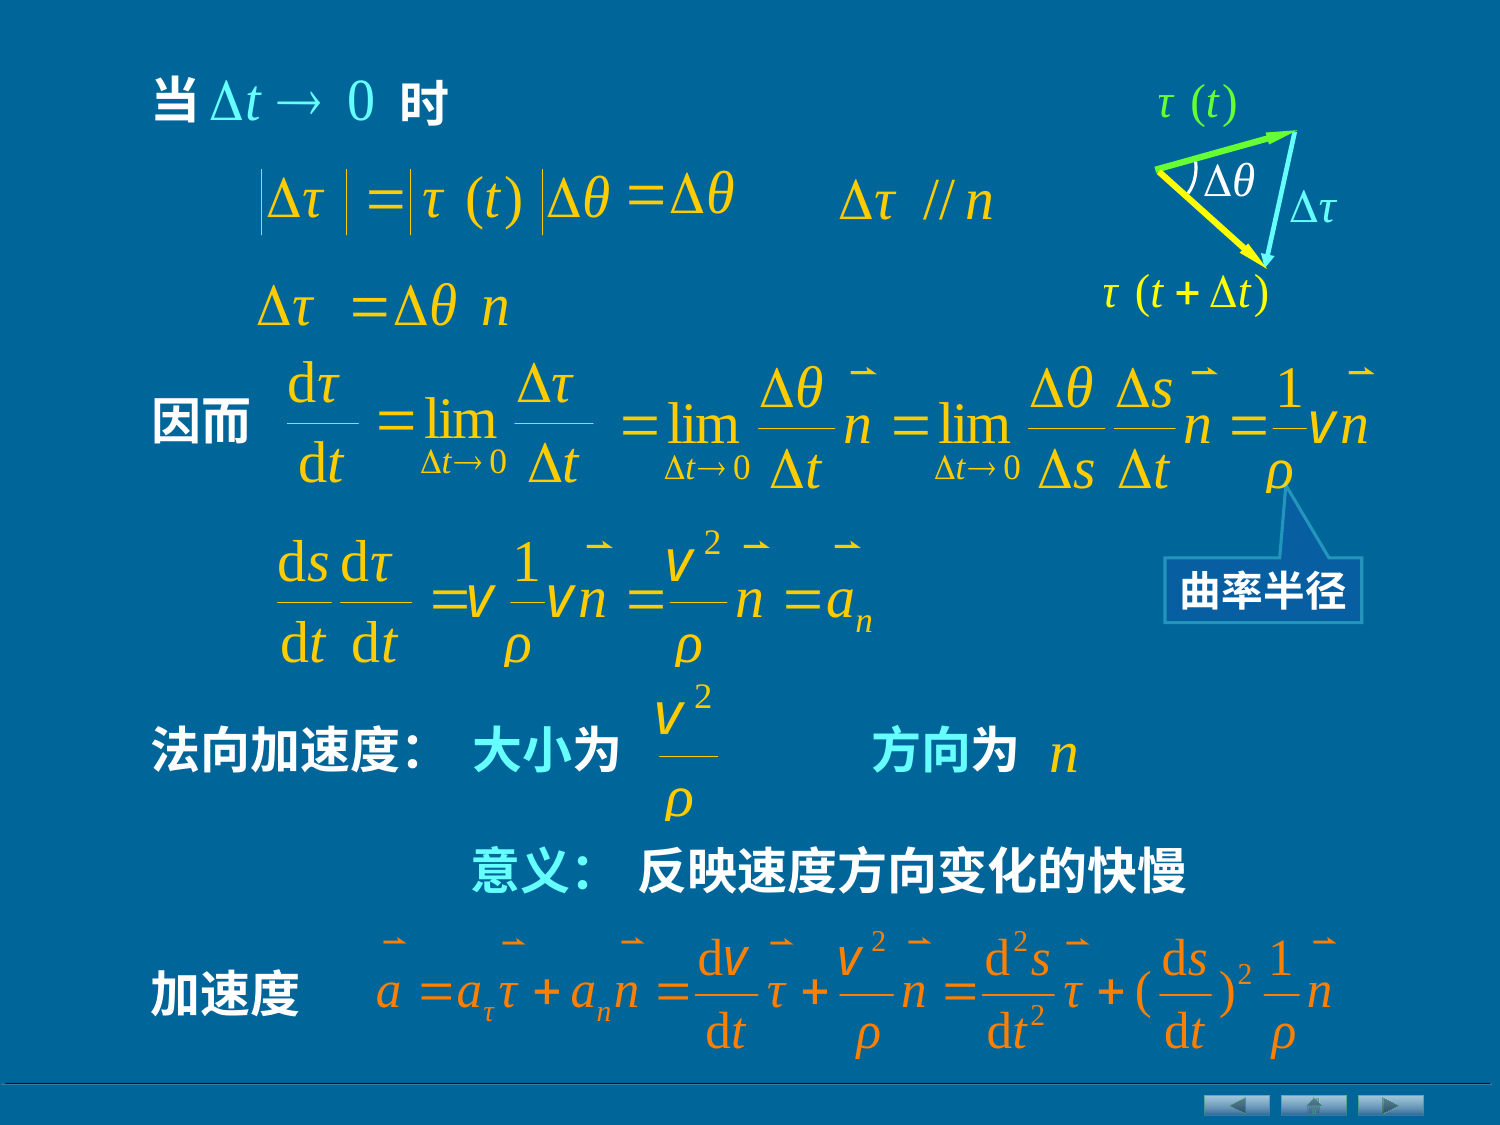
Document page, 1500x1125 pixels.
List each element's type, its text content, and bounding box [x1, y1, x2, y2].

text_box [1046, 731, 1084, 778]
text_box 方向为 [856, 711, 1057, 787]
text_box 曲率半径 [1164, 501, 1362, 623]
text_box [1104, 75, 1354, 322]
text_box 法向加速度： 大小为 [135, 711, 650, 787]
text_box 时 [361, 64, 465, 140]
text_box 加速度 [135, 955, 325, 1030]
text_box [273, 522, 877, 667]
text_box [619, 167, 764, 217]
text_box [368, 916, 1345, 1070]
text_box 反映速度方向变化的快慢 [680, 831, 1211, 907]
text_box 意义： [455, 831, 680, 907]
text_box 当 [136, 61, 216, 137]
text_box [820, 167, 999, 225]
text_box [655, 675, 723, 821]
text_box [206, 73, 408, 126]
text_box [283, 351, 598, 488]
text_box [614, 356, 1375, 493]
text_box 因而 [137, 381, 267, 457]
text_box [252, 273, 516, 331]
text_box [241, 163, 640, 239]
